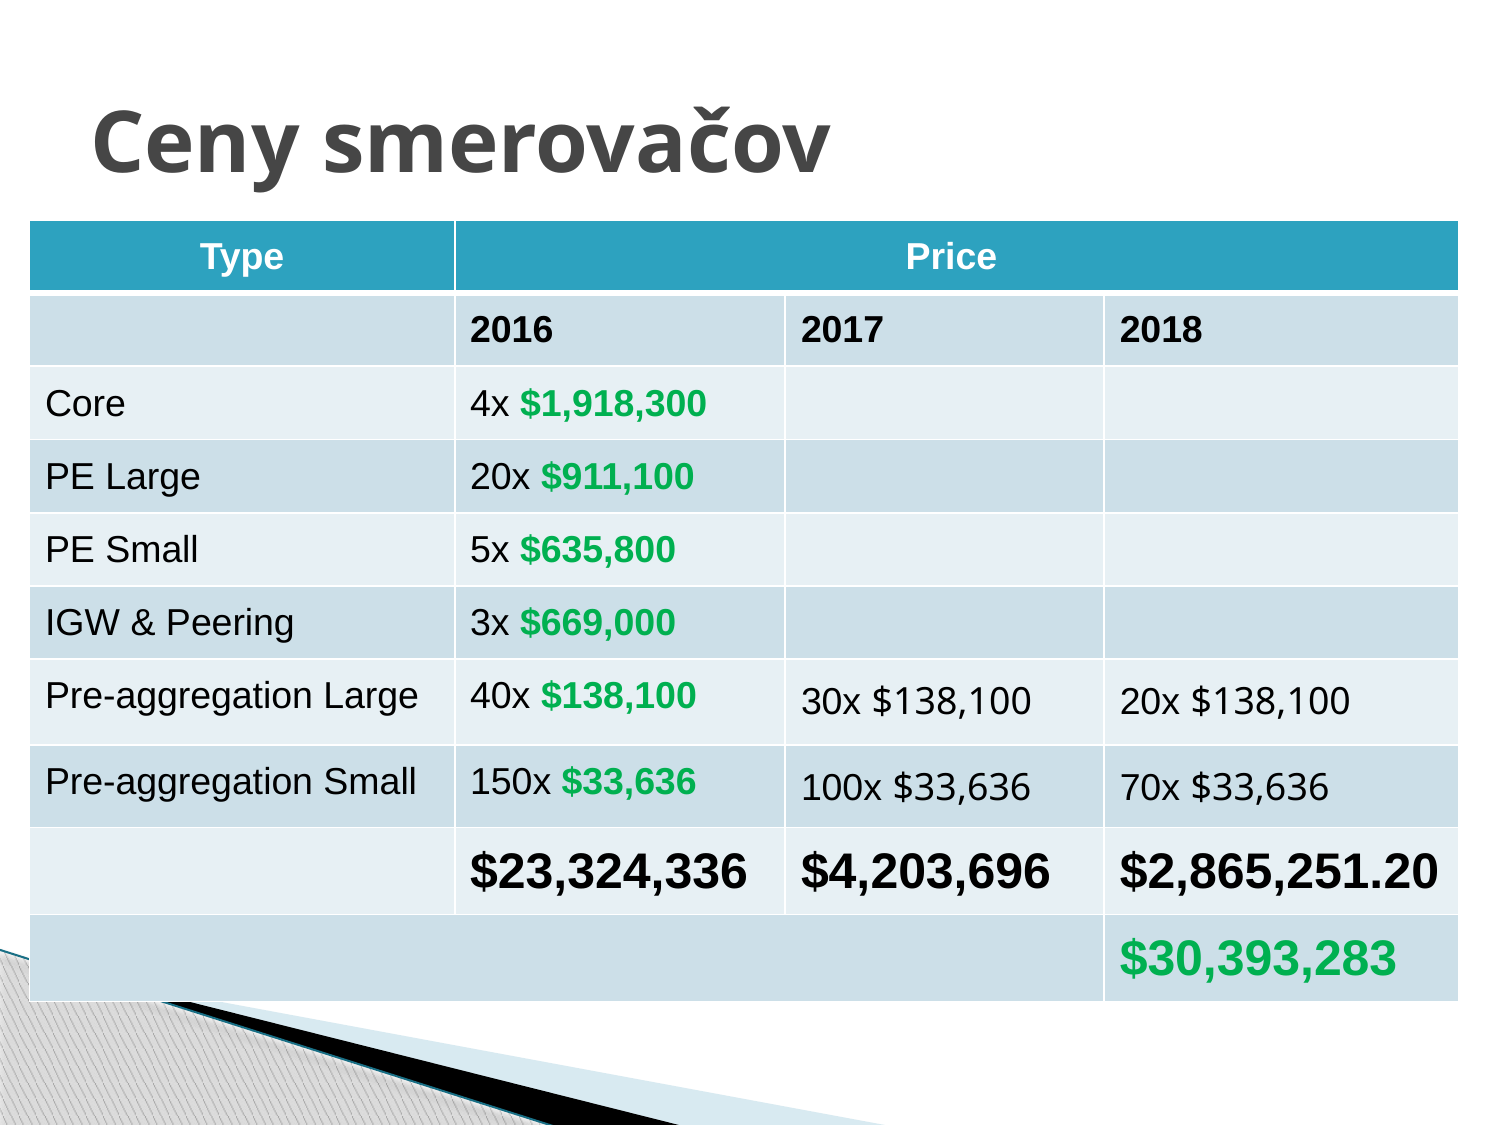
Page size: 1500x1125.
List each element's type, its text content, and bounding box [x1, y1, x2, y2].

table_cell 150x $33,636 [456, 746, 784, 827]
table_cell 40x $138,100 [456, 660, 784, 744]
table_cell [1105, 440, 1458, 512]
table_cell 3x $669,000 [456, 587, 784, 658]
table_cell $23,324,336 [456, 828, 784, 914]
table_cell PE Small [30, 514, 454, 585]
table_cell 2016 [456, 296, 784, 365]
table_cell [1105, 587, 1458, 658]
table_cell [30, 296, 454, 365]
table_cell [1105, 514, 1458, 585]
table_header Type [30, 221, 454, 290]
table_cell PE Large [30, 440, 454, 512]
table_header Price [456, 221, 1458, 290]
table_cell 70x $33,636 [1105, 746, 1458, 827]
table_cell Pre-aggregation Large [30, 660, 454, 744]
title Ceny smerovačov [75, 45, 1425, 233]
table_cell Core [30, 367, 454, 439]
table_cell 30x $138,100 [786, 660, 1103, 744]
table_cell $30,393,283 [1105, 915, 1458, 1001]
table_cell 20x $138,100 [1105, 660, 1458, 744]
table_cell [786, 514, 1103, 585]
table_cell [30, 915, 1103, 1001]
table_cell $4,203,696 [786, 828, 1103, 914]
table_cell [786, 367, 1103, 439]
table_cell Pre-aggregation Small [30, 746, 454, 827]
table_cell 4x $1,918,300 [456, 367, 784, 439]
table_cell 2018 [1105, 296, 1458, 365]
table_cell $2,865,251.20 [1105, 828, 1458, 914]
table_cell [786, 587, 1103, 658]
table_cell [1105, 367, 1458, 439]
table_cell [786, 440, 1103, 512]
table_cell [30, 828, 454, 914]
table_cell 2017 [786, 296, 1103, 365]
table_cell 20x $911,100 [456, 440, 784, 512]
table_cell IGW & Peering [30, 587, 454, 658]
table_cell 5x $635,800 [456, 514, 784, 585]
table_cell 100x $33,636 [786, 746, 1103, 827]
